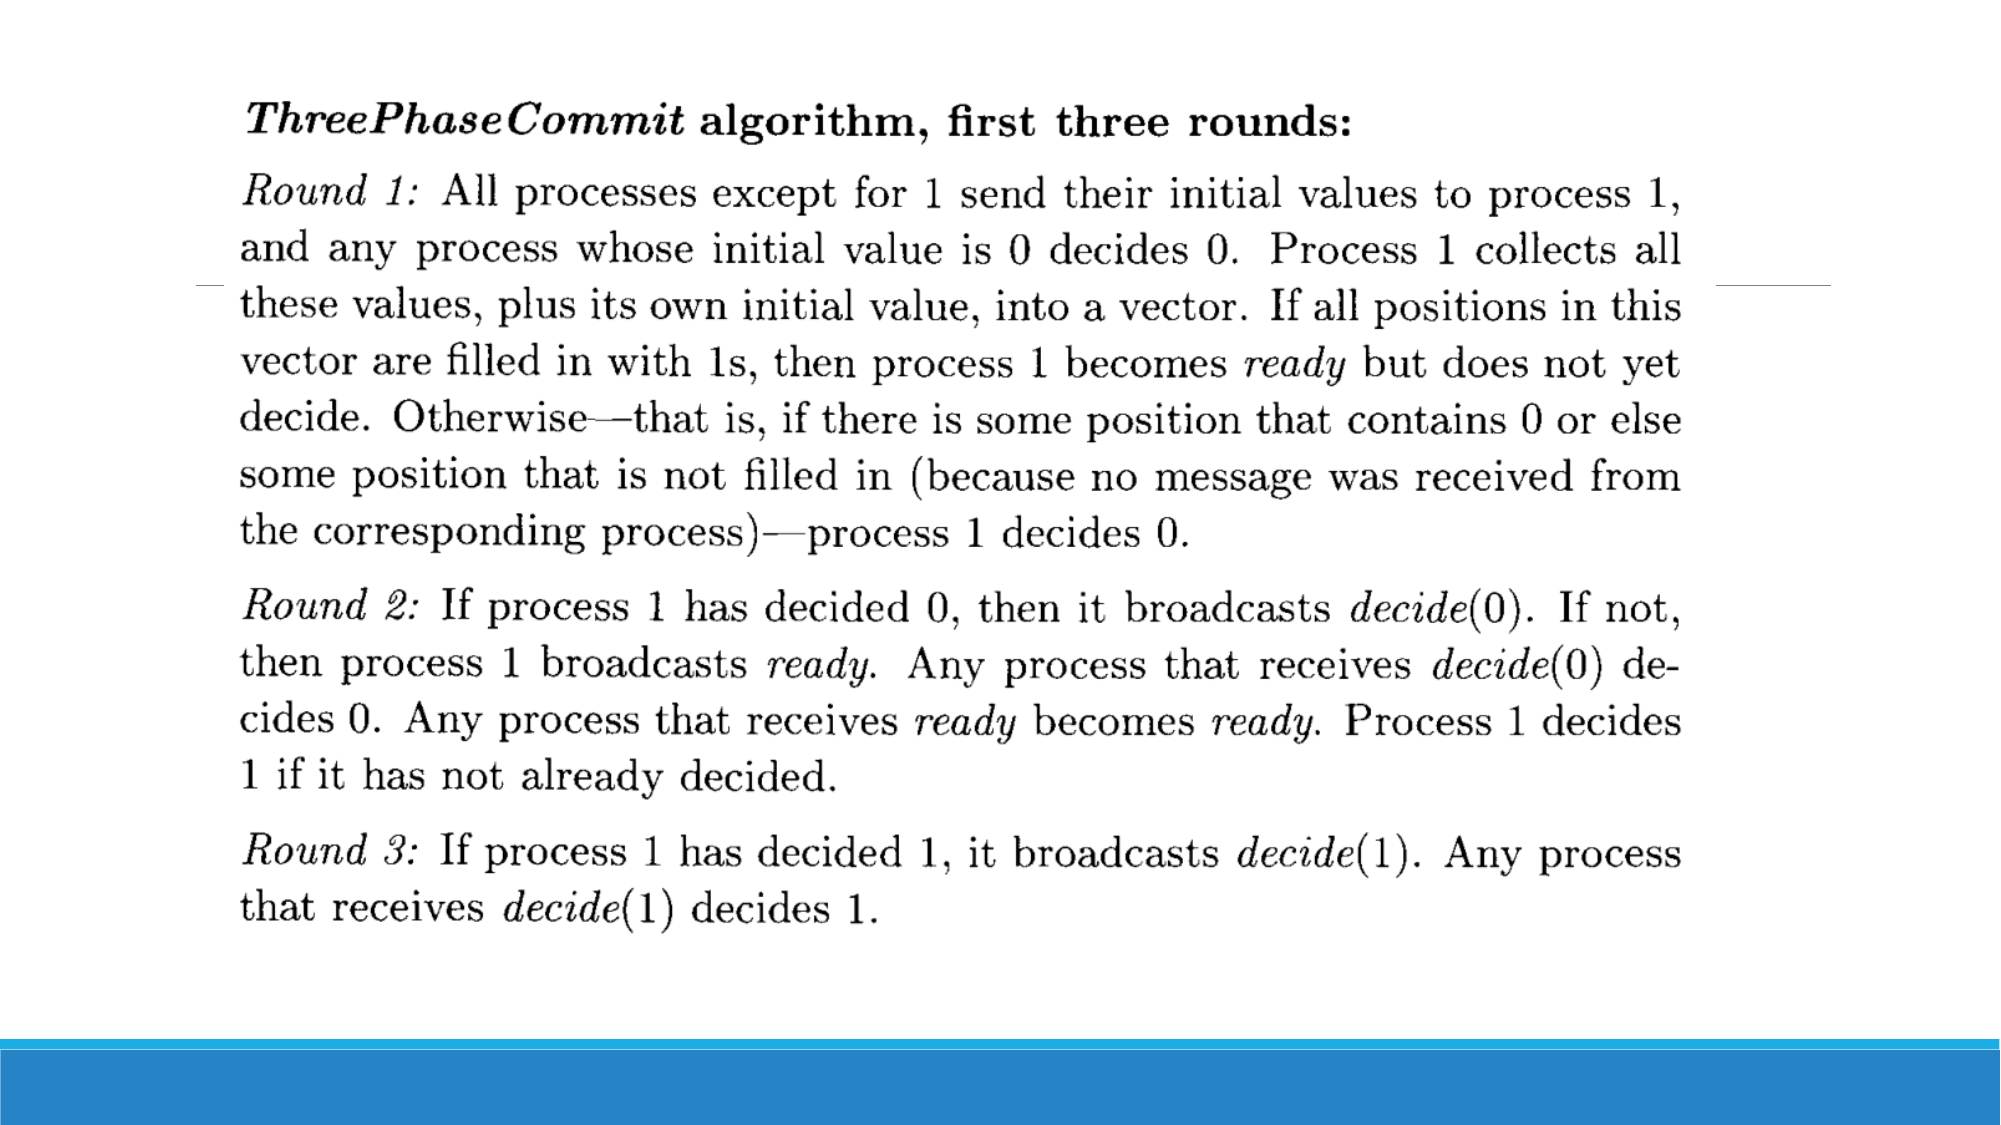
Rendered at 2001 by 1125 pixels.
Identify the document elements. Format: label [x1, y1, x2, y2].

picture [223, 84, 1717, 949]
